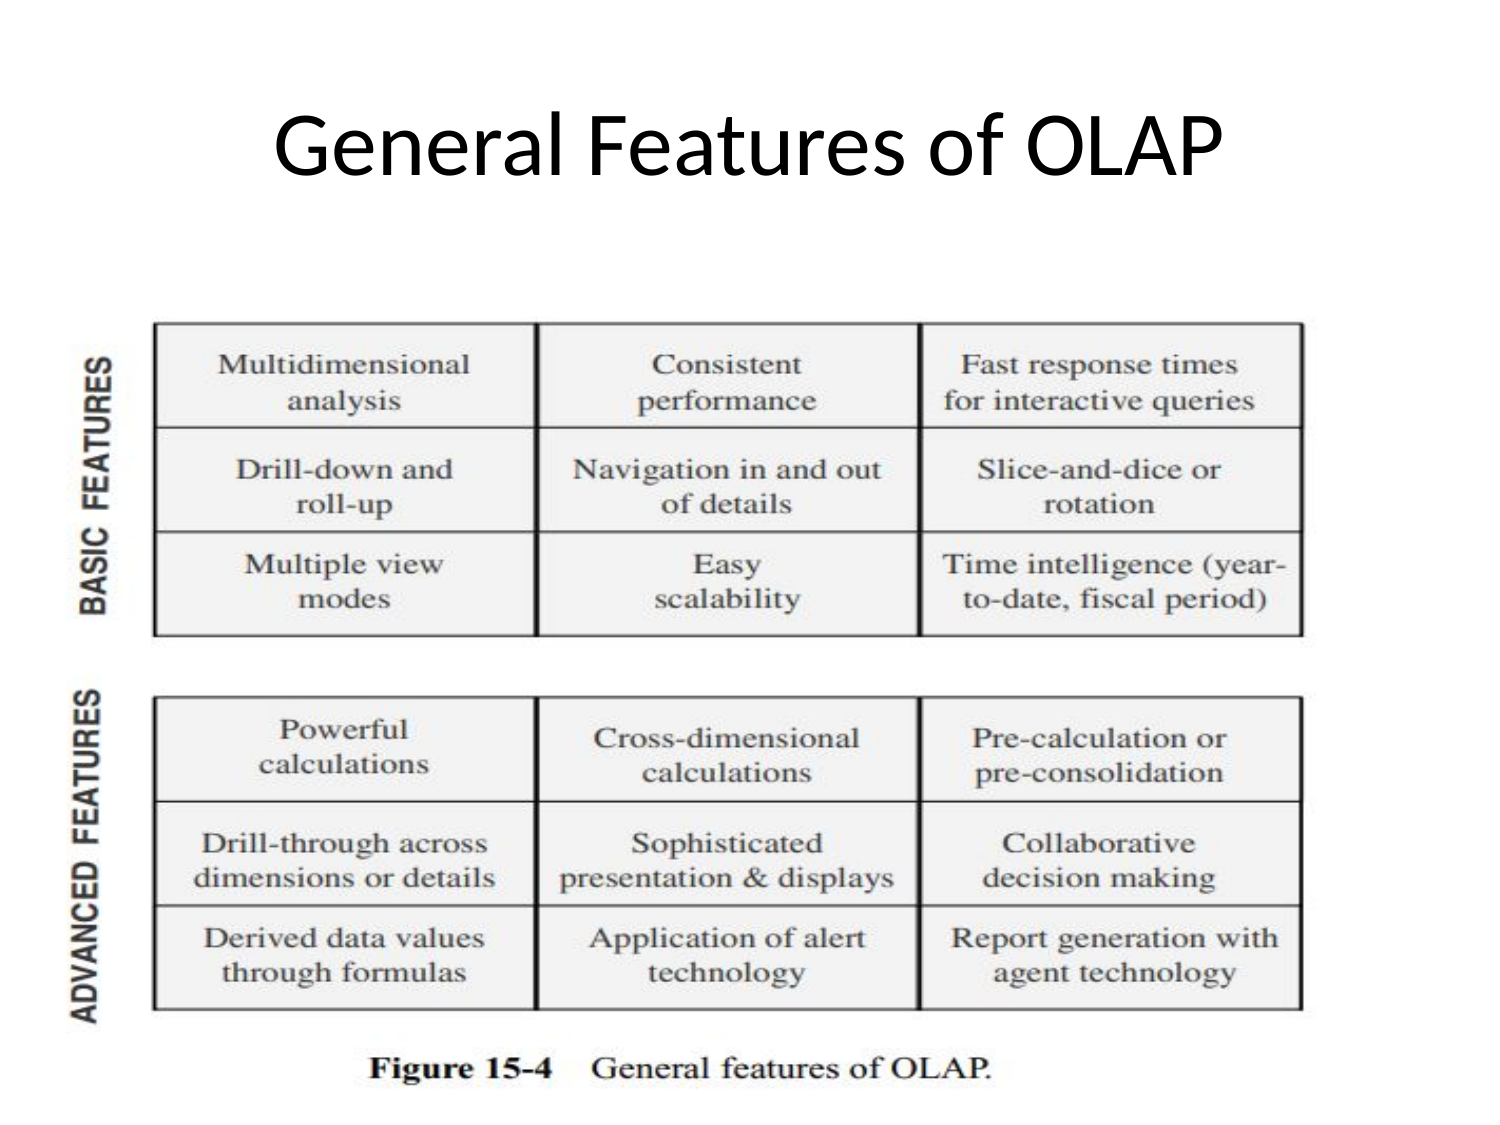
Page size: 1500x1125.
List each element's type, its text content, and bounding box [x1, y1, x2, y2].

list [0, 262, 1500, 1125]
title General Features of OLAP [75, 45, 1425, 233]
